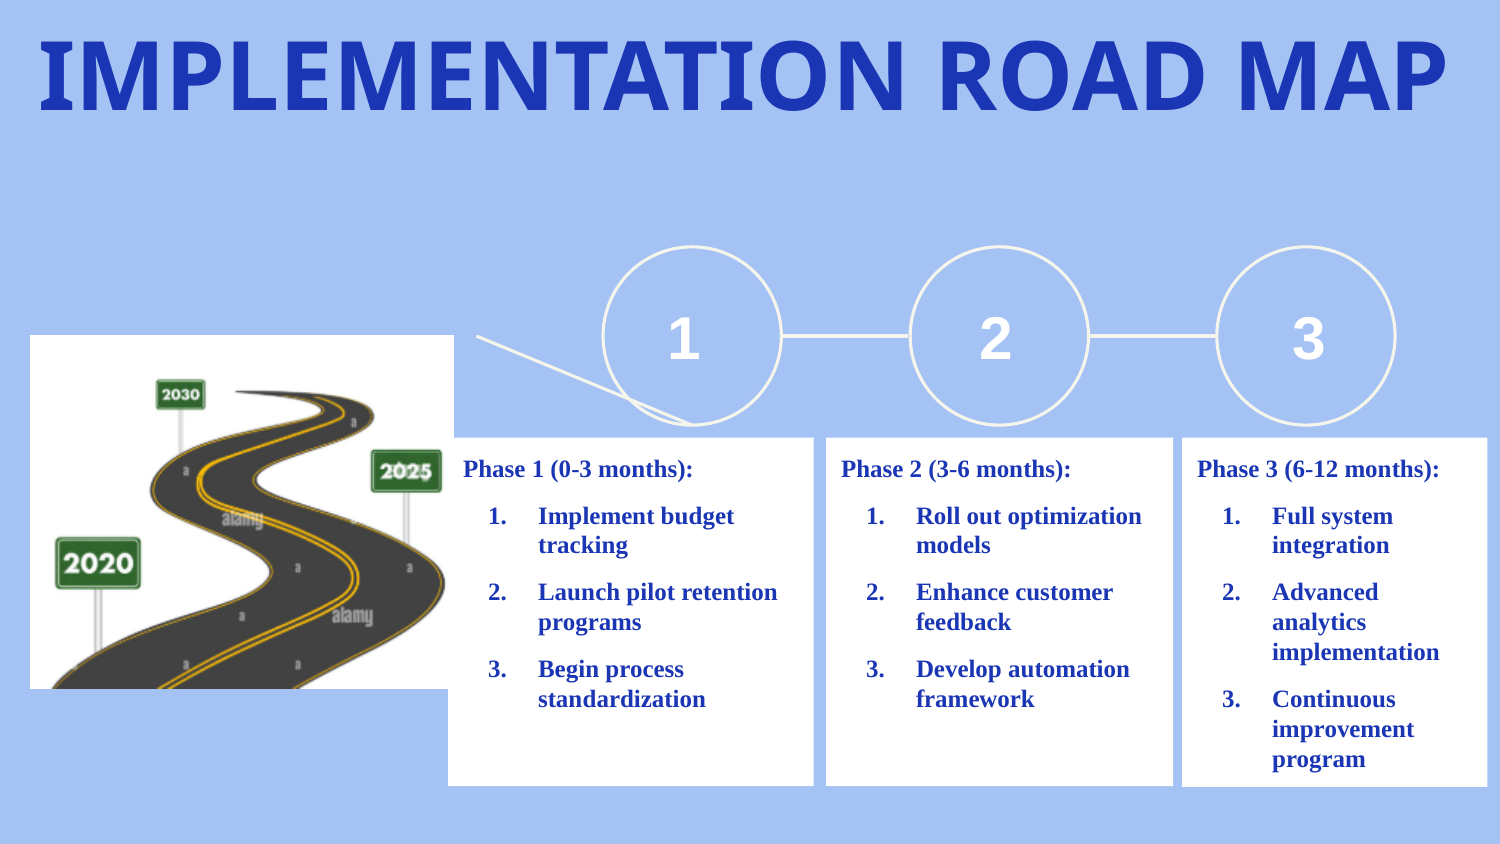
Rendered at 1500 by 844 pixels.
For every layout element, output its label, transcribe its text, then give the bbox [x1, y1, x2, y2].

text_box 2 [964, 284, 1079, 387]
title IMPLEMENTATION ROAD MAP [23, 22, 1488, 166]
text_box 1 [652, 284, 766, 387]
text_box Phase 1 (0-3 months): Implement budget tracking Launch pilot retention programs Begin process standardization [448, 437, 814, 787]
picture [30, 335, 454, 690]
text_box Phase 2 (3-6 months): Roll out optimization models Enhance customer feedback Develop automation framework [826, 437, 1174, 787]
text_box Phase 3 (6-12 months): Full system integration Advanced analytics implementation Continuous improvement program [1182, 437, 1488, 787]
text_box 3 [1277, 284, 1391, 387]
